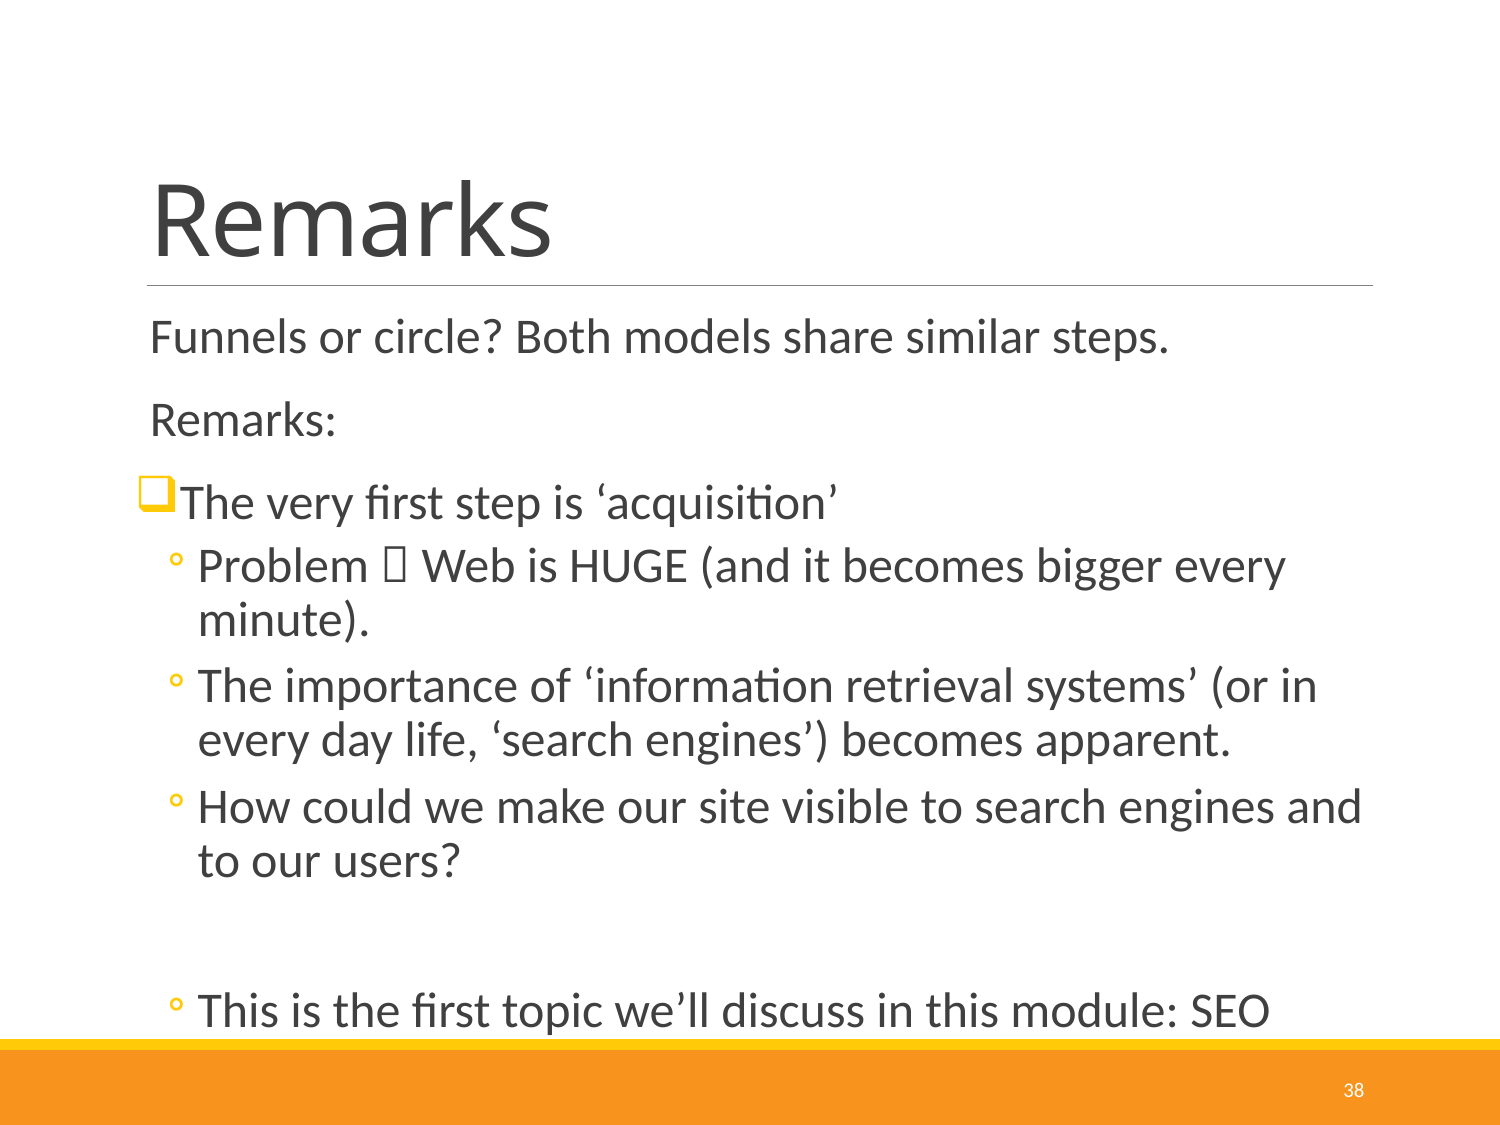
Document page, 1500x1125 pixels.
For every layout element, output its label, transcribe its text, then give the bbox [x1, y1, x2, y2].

slide_number 38 [1217, 1059, 1380, 1120]
title Remarks [134, 47, 1373, 285]
list Funnels or circle? Both models share similar steps. Remarks: The very first step is ‘acquisition’ Problem  Web is HUGE (and it becomes bigger every minute). The importance of ‘information retrieval systems’ (or in every day life, ‘search engines’) becomes apparent. How could we make our site visible to search engines and to our users? This is the first topic we’ll discuss in this module: SEO [134, 302, 1373, 963]
